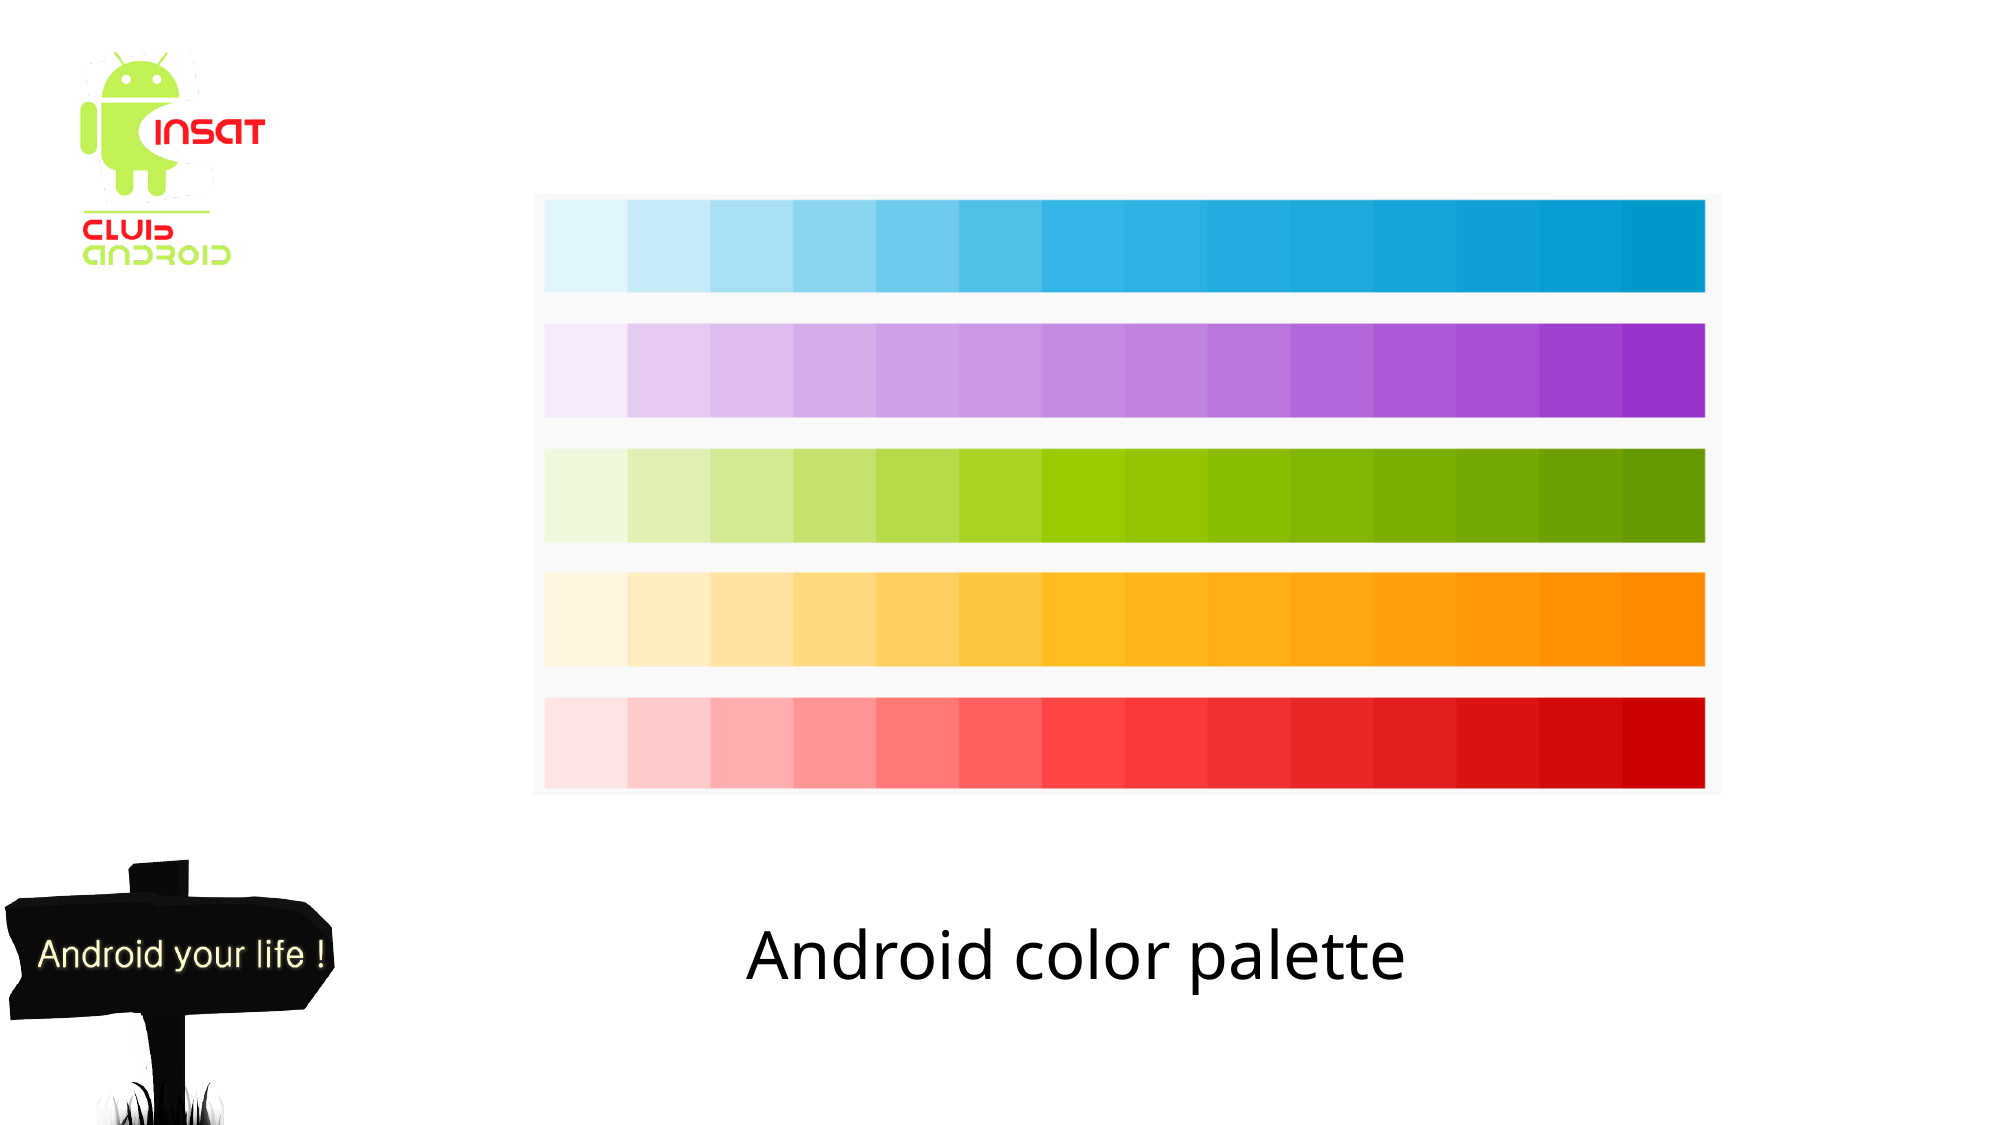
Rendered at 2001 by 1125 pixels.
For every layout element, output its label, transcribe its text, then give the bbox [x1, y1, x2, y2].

text_box [80, 48, 266, 265]
text_box [0, 856, 346, 1125]
picture [534, 194, 1721, 795]
title Android color palette [239, 849, 1915, 1067]
